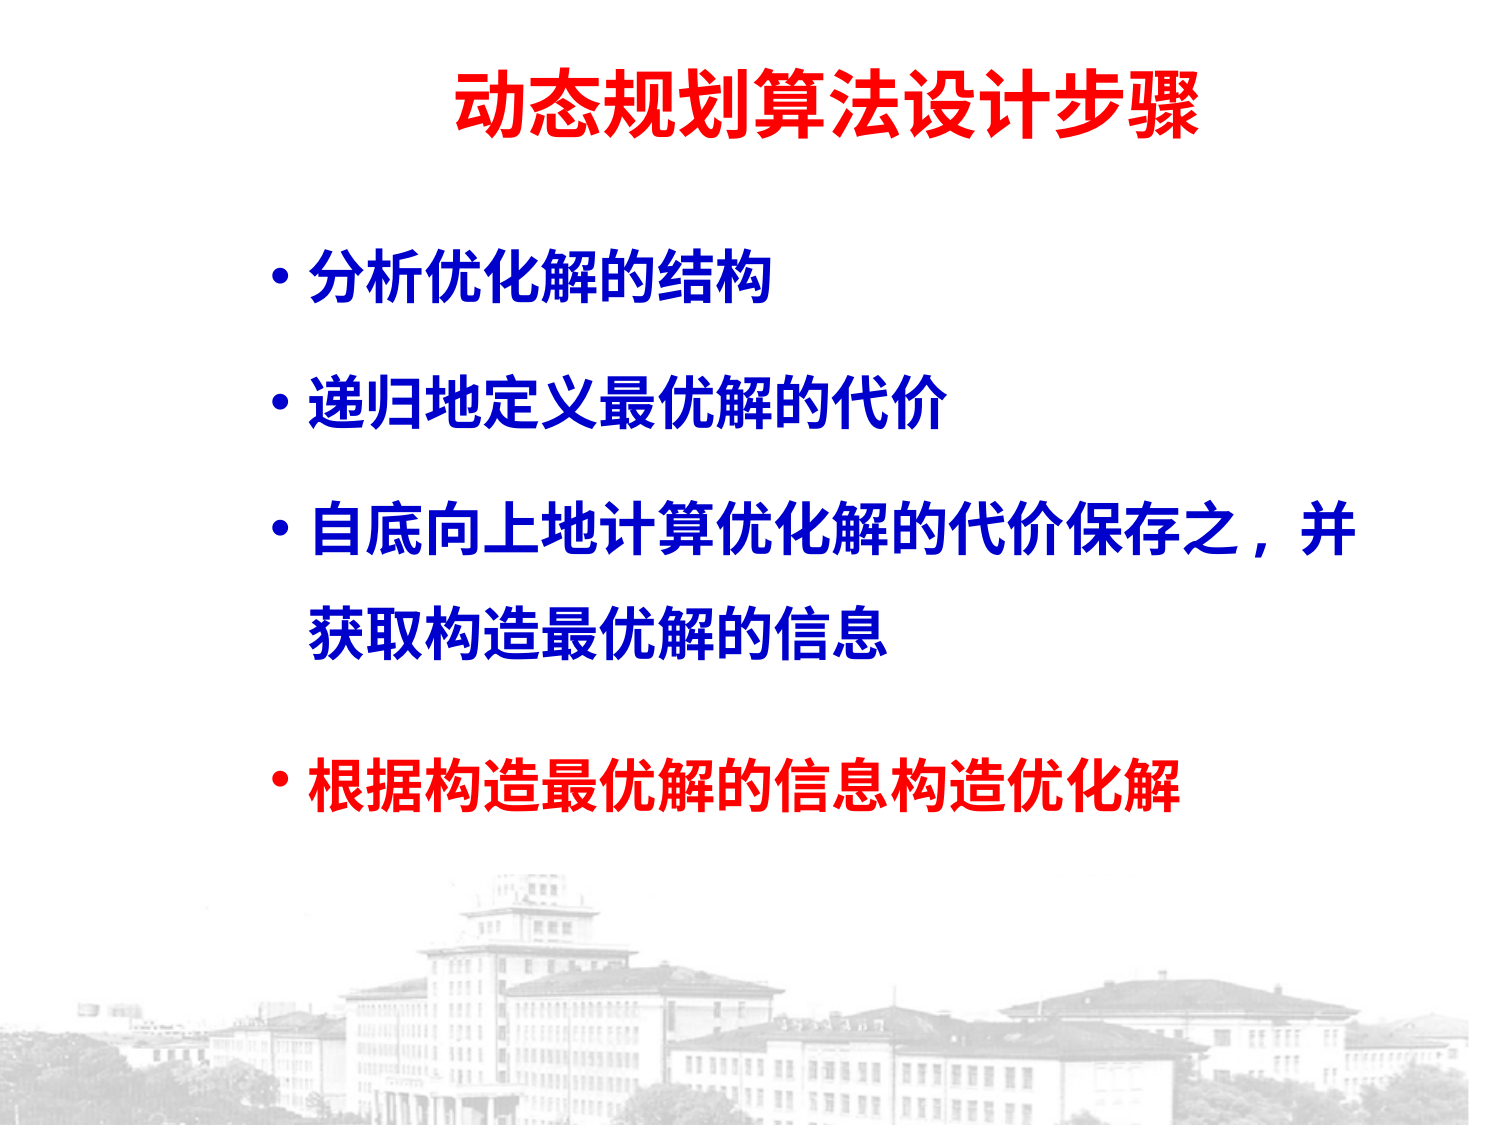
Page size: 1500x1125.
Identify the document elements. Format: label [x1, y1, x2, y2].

text_box [0, 3, 1500, 1125]
